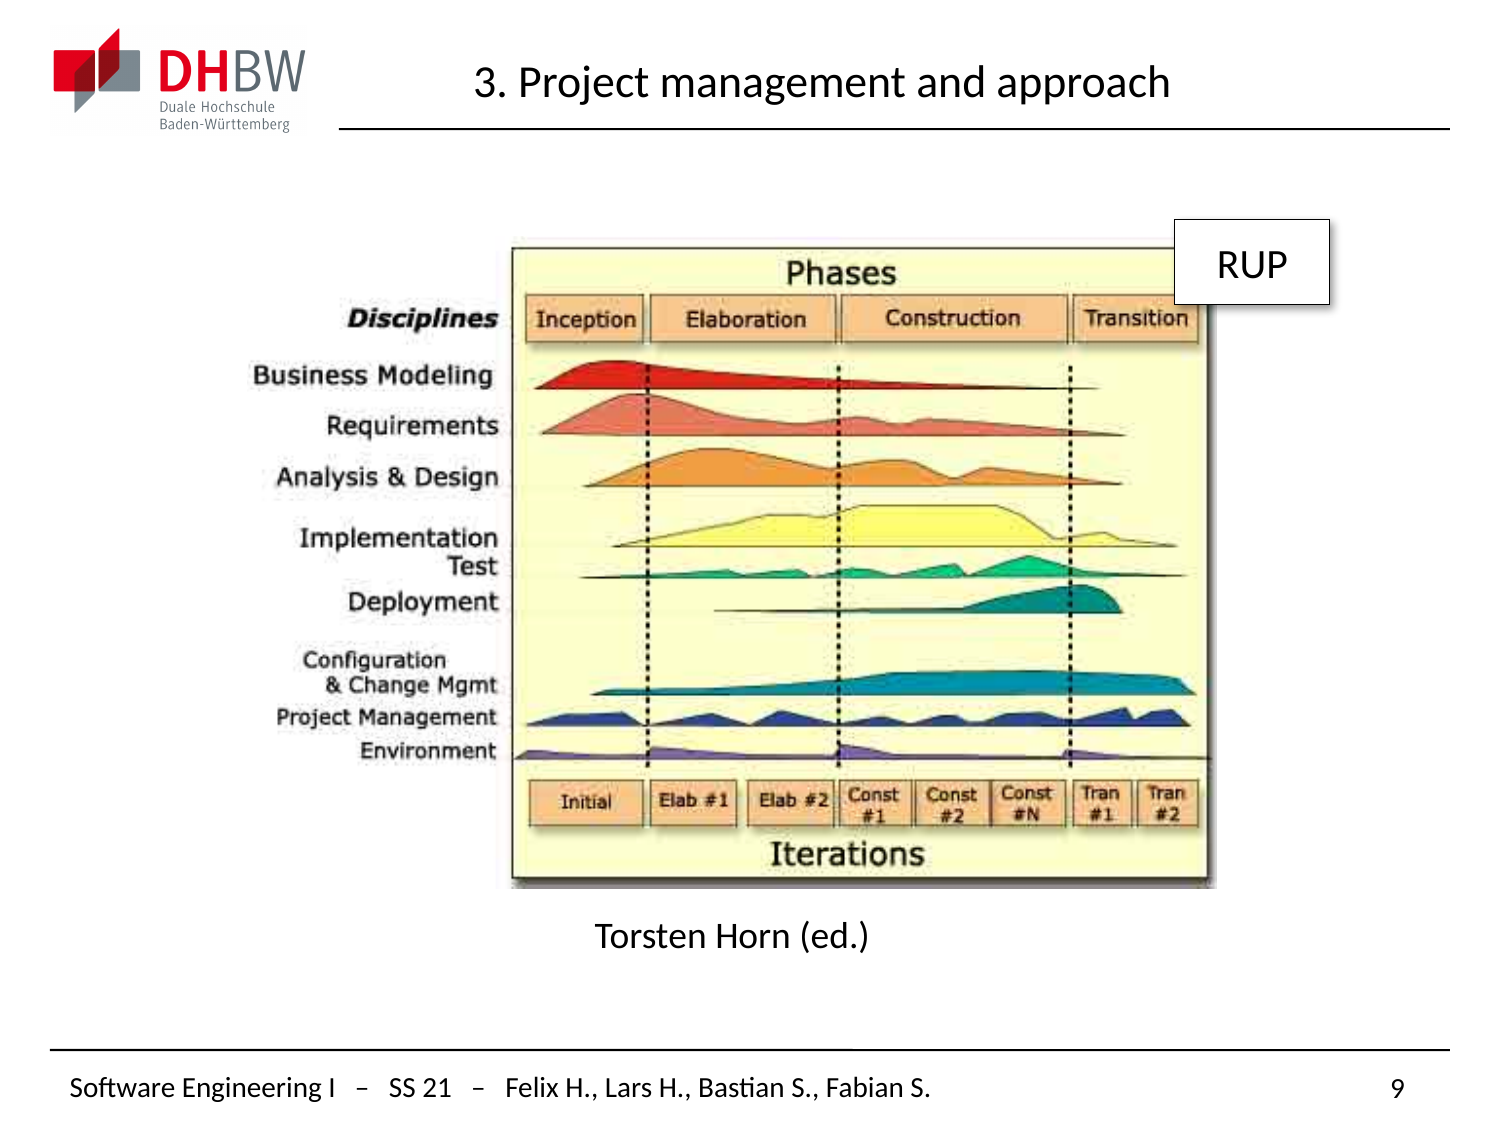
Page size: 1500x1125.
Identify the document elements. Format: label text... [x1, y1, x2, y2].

text_box 3. Project management and approach [203, 43, 1441, 114]
picture [247, 236, 1217, 889]
picture [50, 25, 307, 136]
text_box RUP [1174, 219, 1330, 305]
slide_number 9 [1375, 1068, 1459, 1105]
text_box Torsten Horn (ed.) [247, 903, 1217, 963]
